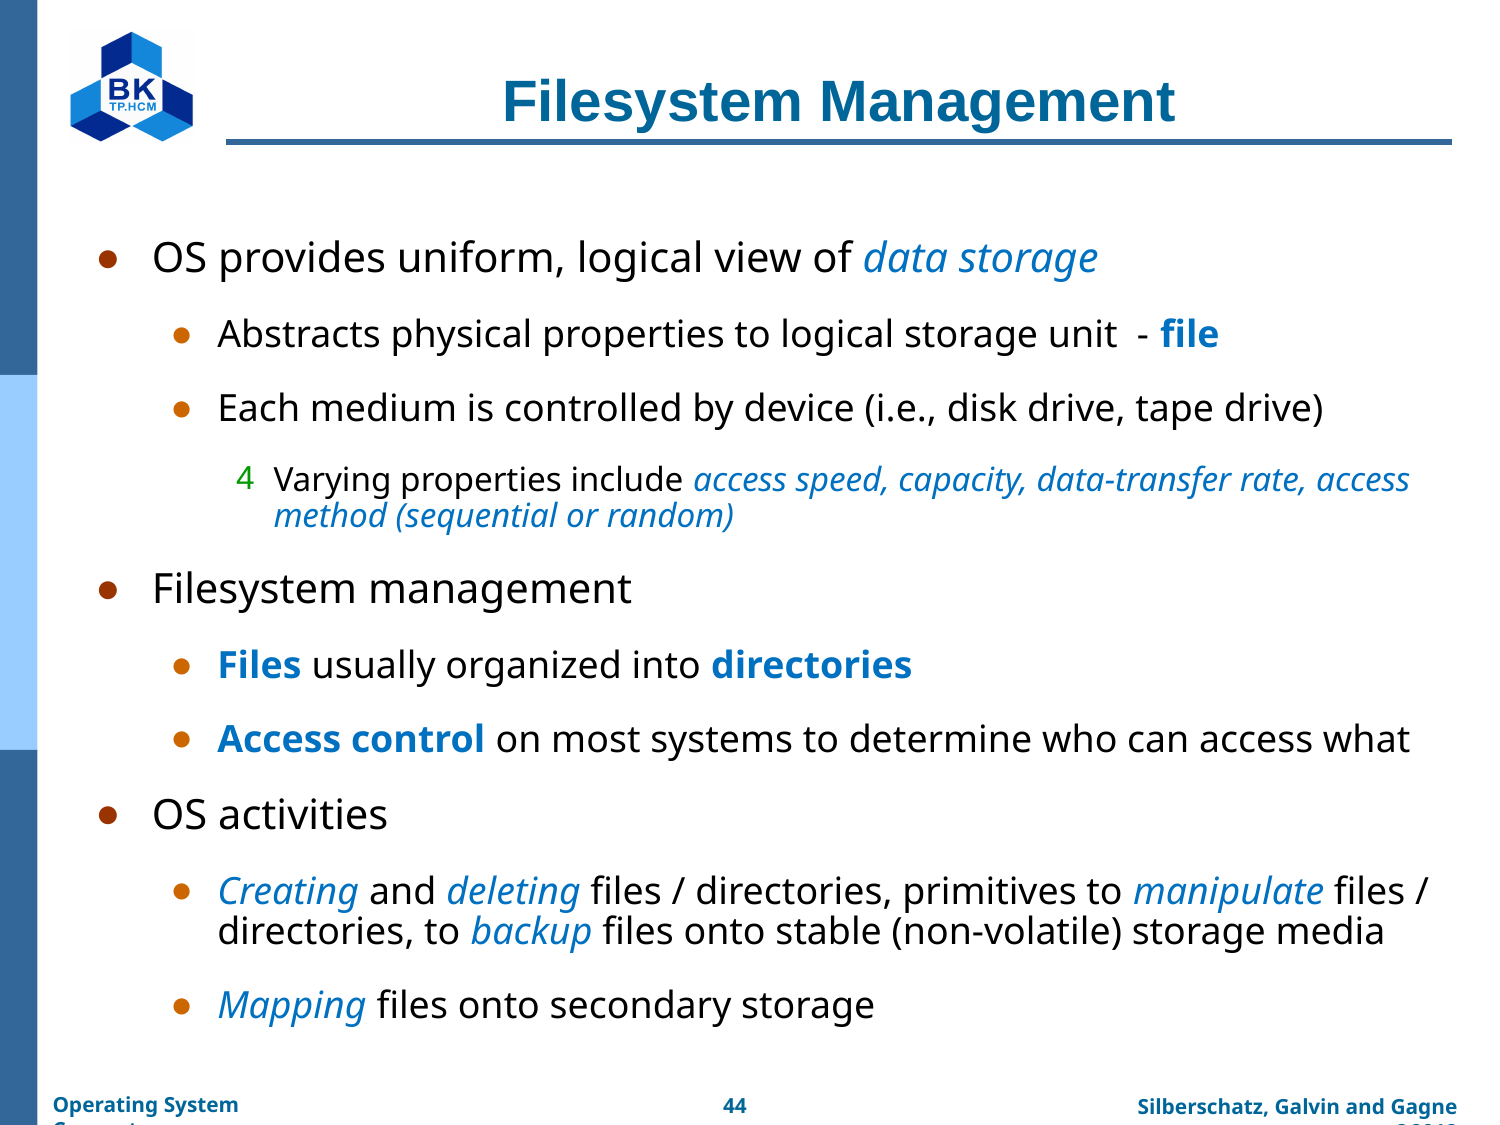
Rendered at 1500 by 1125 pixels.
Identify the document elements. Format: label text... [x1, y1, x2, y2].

picture [69, 30, 194, 143]
list OS provides uniform, logical view of data storage Abstracts physical properties to logical storage unit - file Each medium is controlled by device (i.e., disk drive, tape drive) Varying properties include access speed, capacity, data-transfer rate, access method (sequential or random) Filesystem management Files usually organized into directories Access control on most systems to determine who can access what OS activities Creating and deleting files / directories, primitives to manipulate files / directories, to backup files onto stable (non-volatile) storage media Mapping files onto secondary storage [80, 229, 1453, 1053]
title Filesystem Management [226, 45, 1452, 141]
